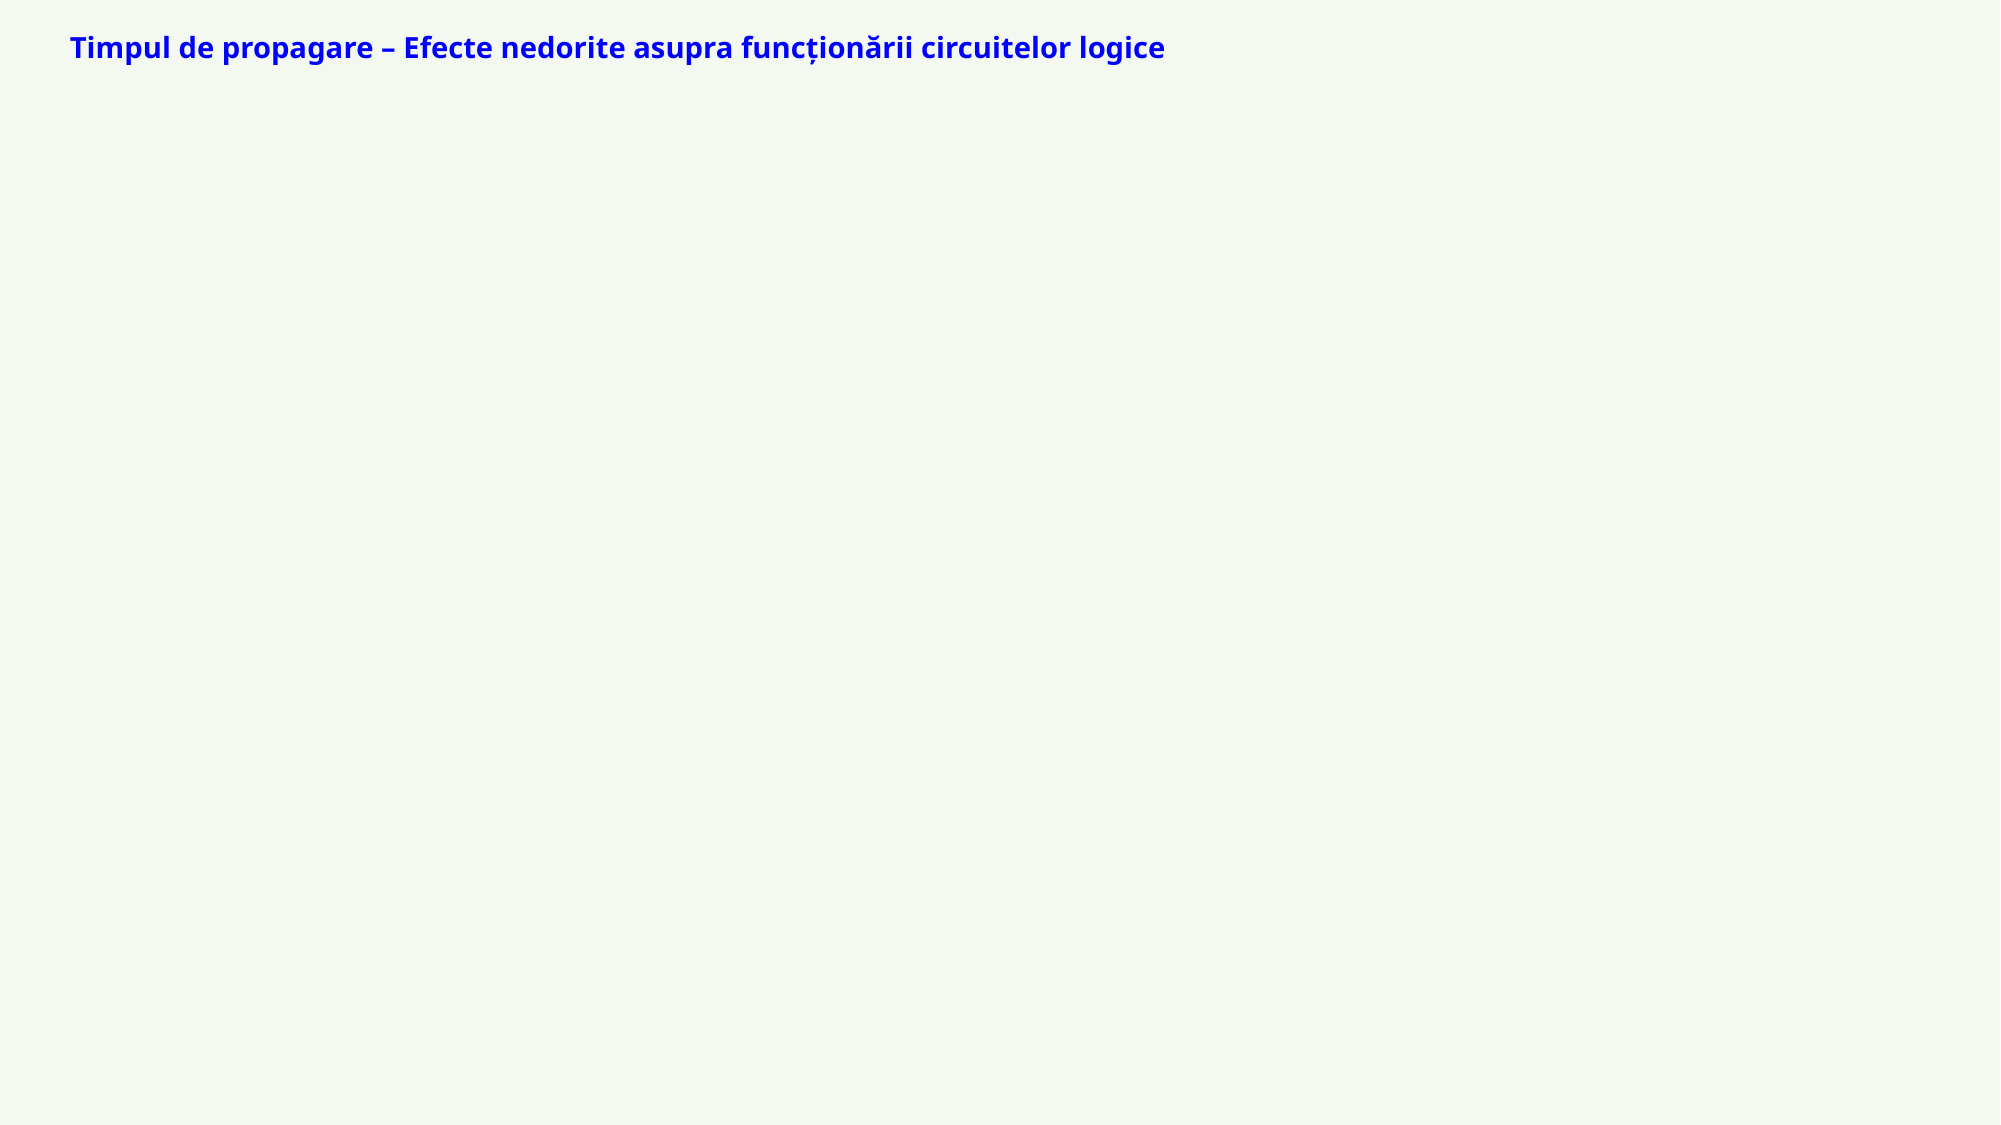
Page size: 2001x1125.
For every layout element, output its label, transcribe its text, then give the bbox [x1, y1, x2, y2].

text_box Timpul de propagare – Efecte nedorite asupra funcționării circuitelor logice [54, 22, 1660, 73]
